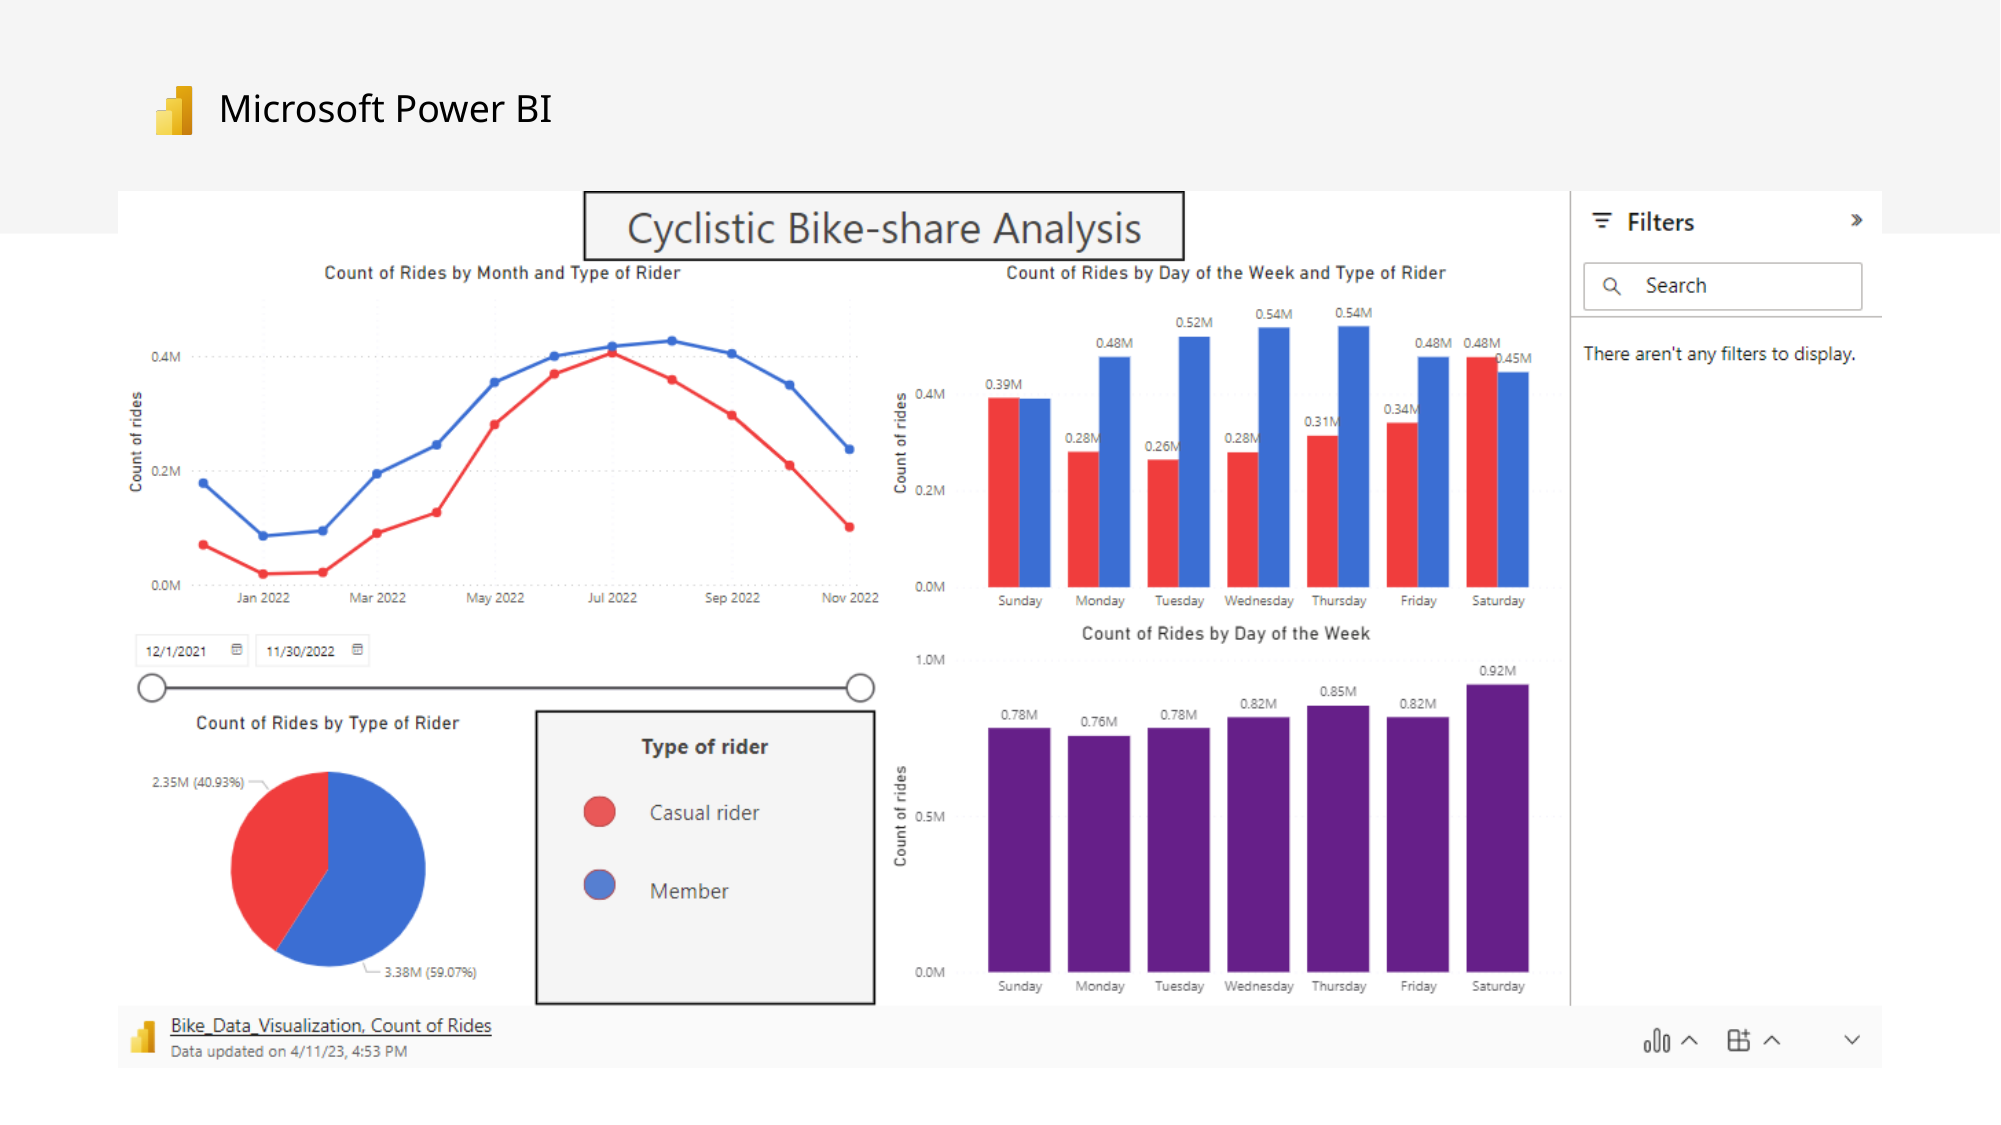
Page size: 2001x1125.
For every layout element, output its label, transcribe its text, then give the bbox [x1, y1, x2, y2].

title Microsoft Power BI [0, 0, 2000, 235]
picture [118, 191, 1882, 1068]
picture [149, 86, 198, 135]
